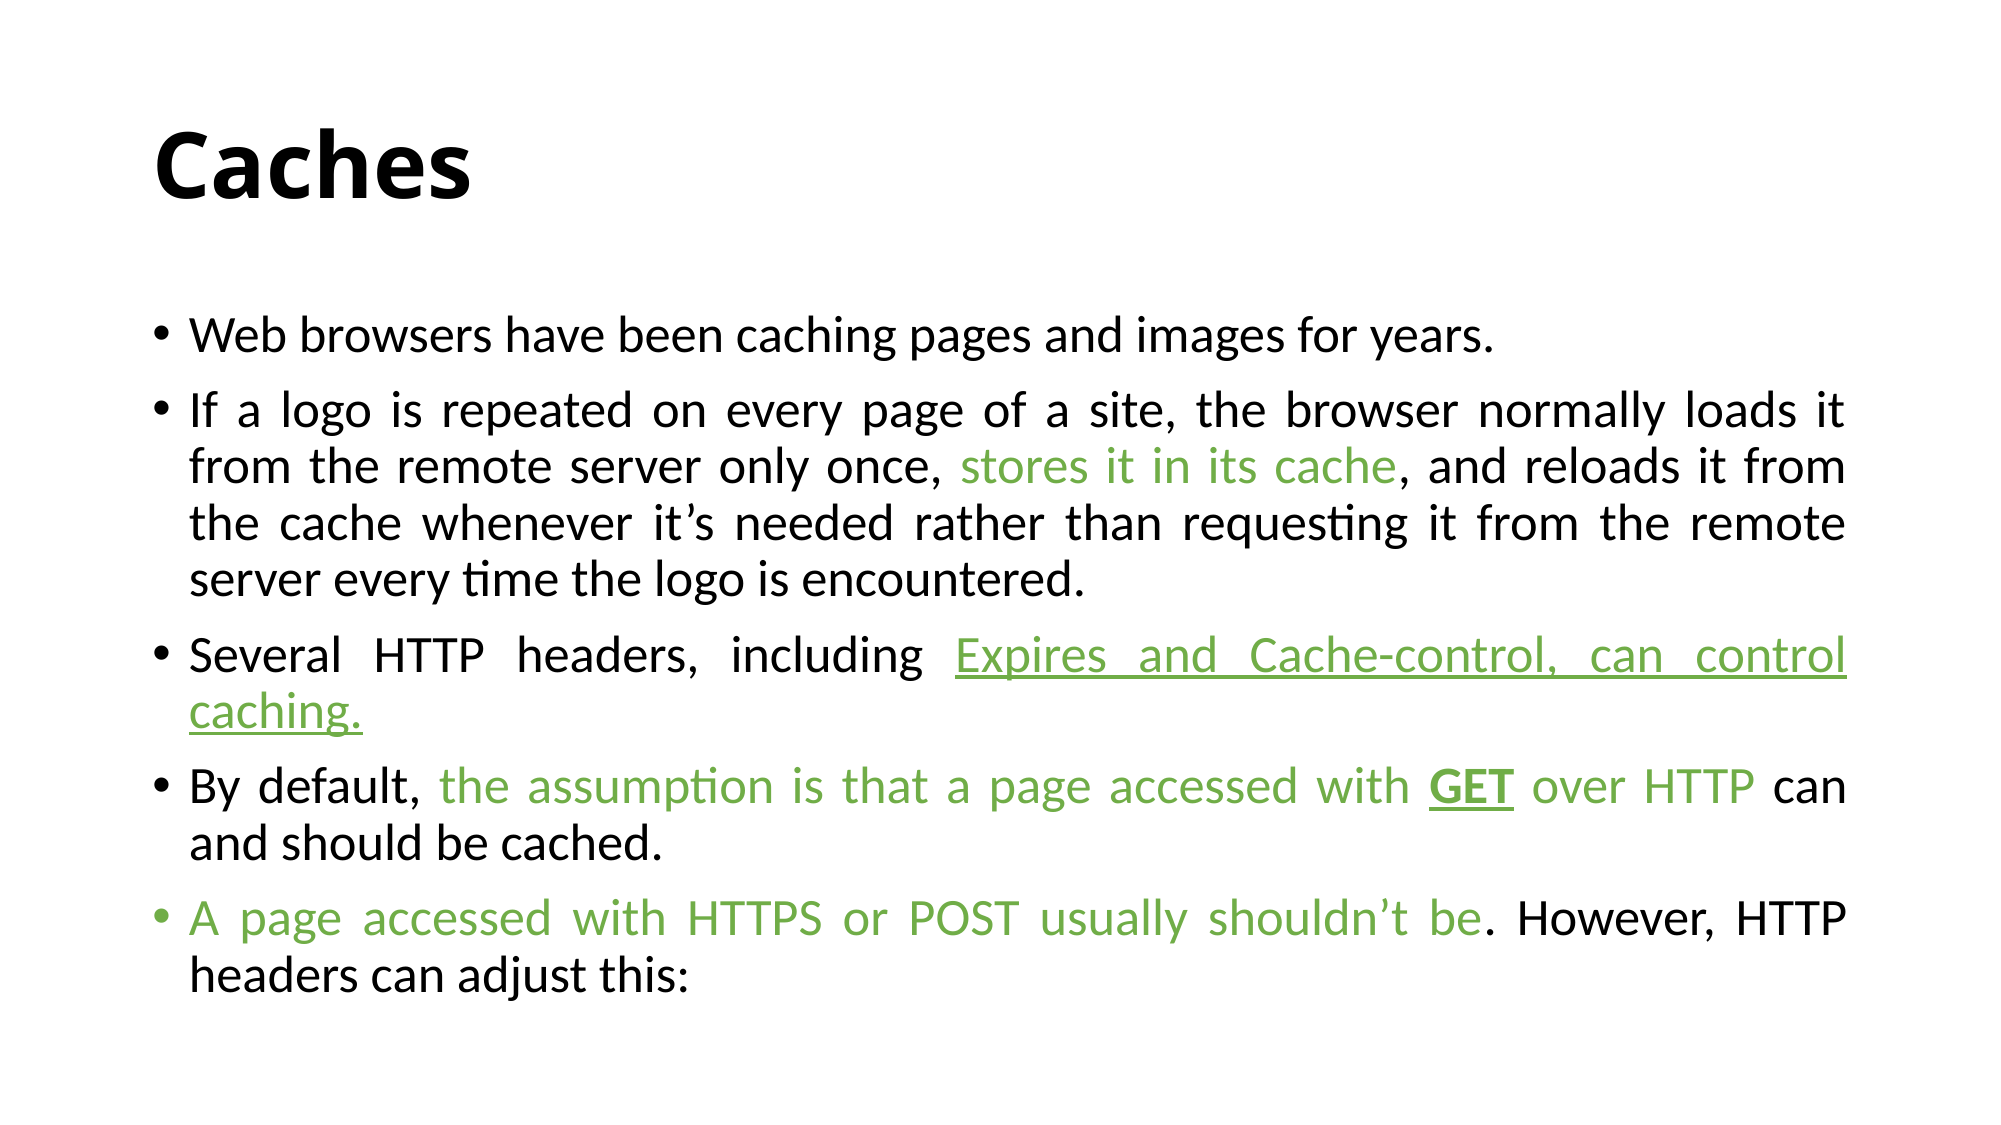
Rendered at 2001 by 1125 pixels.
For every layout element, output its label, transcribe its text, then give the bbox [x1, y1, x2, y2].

list Web browsers have been caching pages and images for years. If a logo is repeated on every page of a site, the browser normally loads it from the remote server only once, stores it in its cache, and reloads it from the cache whenever it’s needed rather than requesting it from the remote server every time the logo is encountered. Several HTTP headers, including Expires and Cache-control, can control caching. By default, the assumption is that a page accessed with GET over HTTP can and should be cached. A page accessed with HTTPS or POST usually shouldn’t be. However, HTTP headers can adjust this: [137, 299, 1863, 1014]
title Caches [137, 59, 1863, 278]
